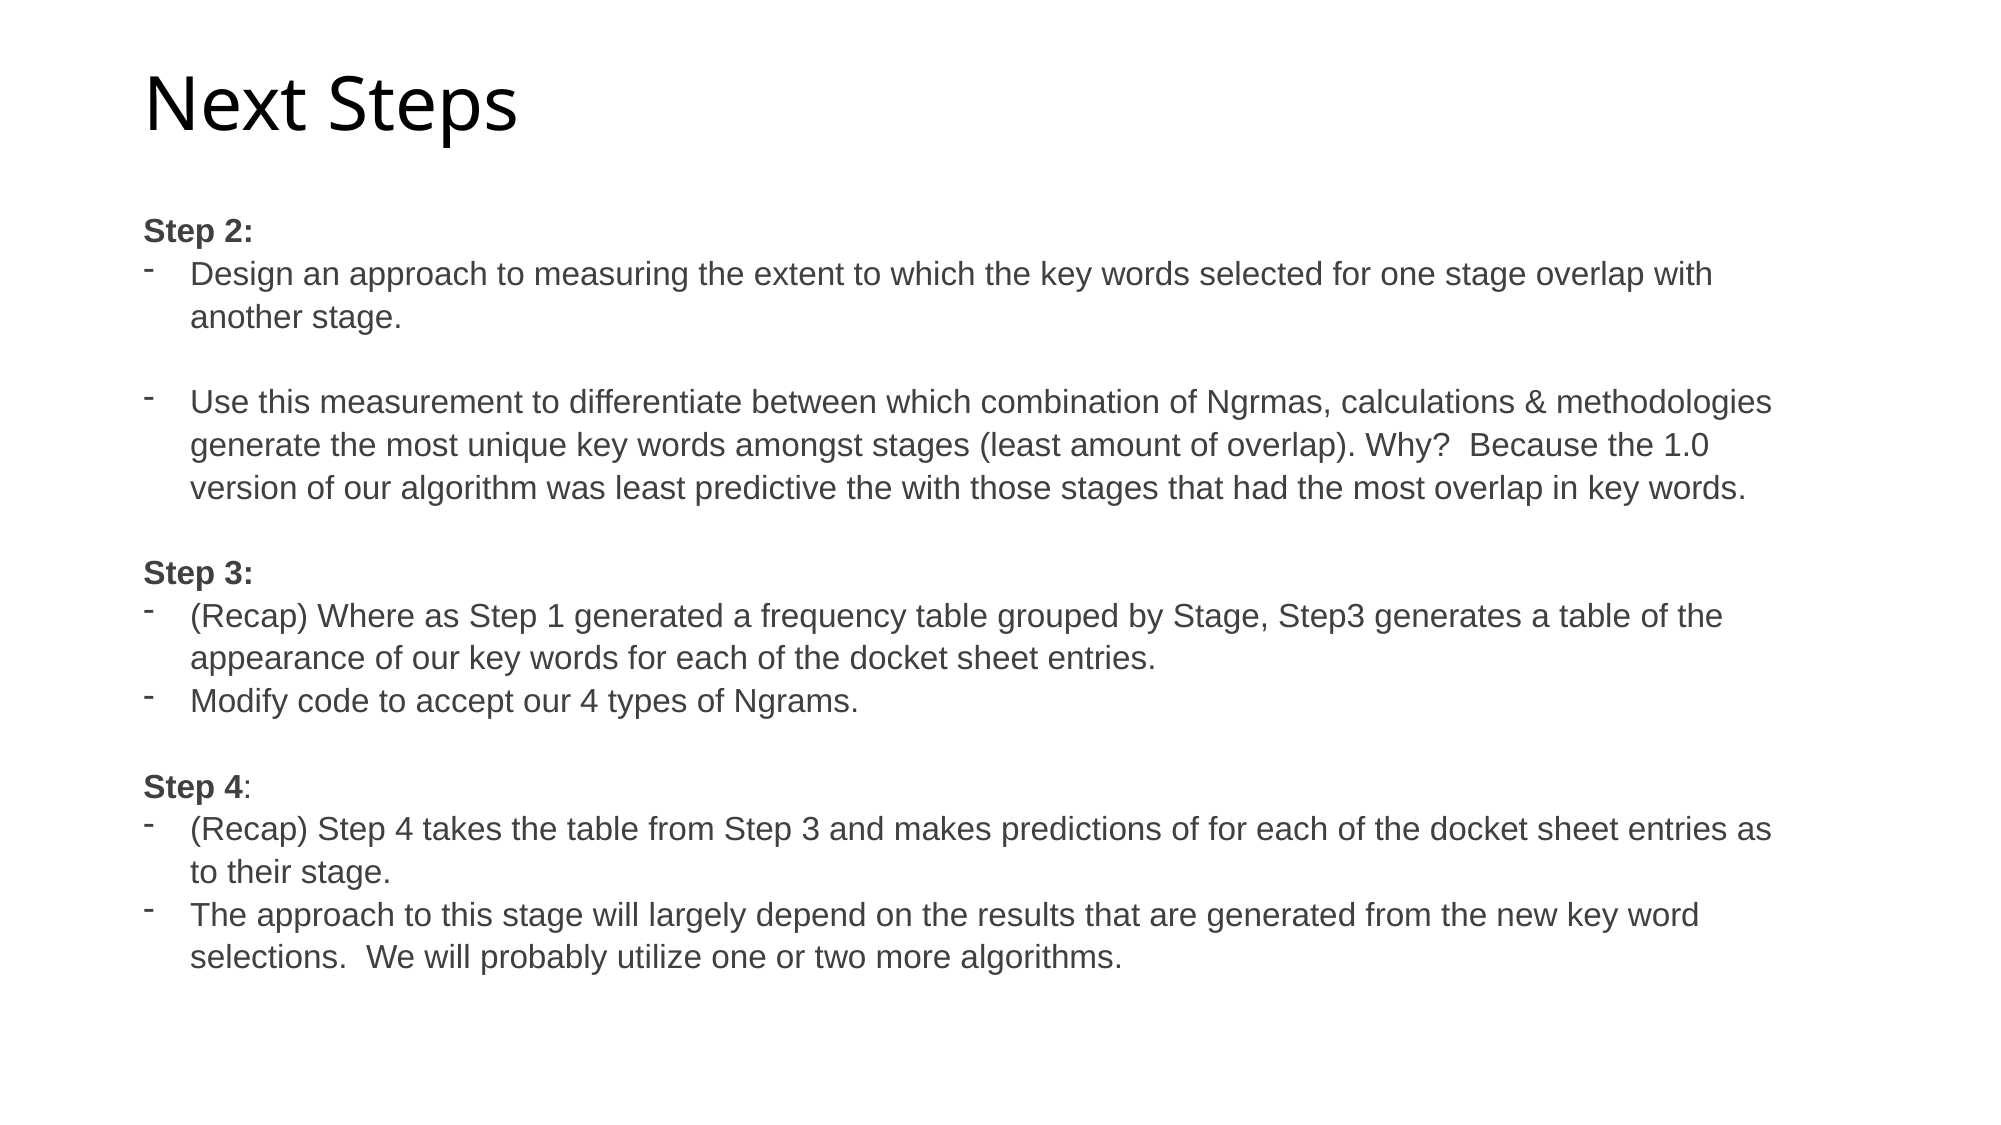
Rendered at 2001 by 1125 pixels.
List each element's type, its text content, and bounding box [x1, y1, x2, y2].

text_box Step 2: Design an approach to measuring the extent to which the key words selected for one stage overlap with another stage. Use this measurement to differentiate between which combination of Ngrmas, calculations & methodologies generate the most unique key words amongst stages (least amount of overlap). Why? Because the 1.0 version of our algorithm was least predictive the with those stages that had the most overlap in key words. Step 3: (Recap) Where as Step 1 generated a frequency table grouped by Stage, Step3 generates a table of the appearance of our key words for each of the docket sheet entries. Modify code to accept our 4 types of Ngrams. Step 4: (Recap) Step 4 takes the table from Step 3 and makes predictions of for each of the docket sheet entries as to their stage. The approach to this stage will largely depend on the results that are generated from the new key word selections. We will probably utilize one or two more algorithms. [128, 199, 1818, 983]
title Next Steps [128, 24, 1854, 189]
